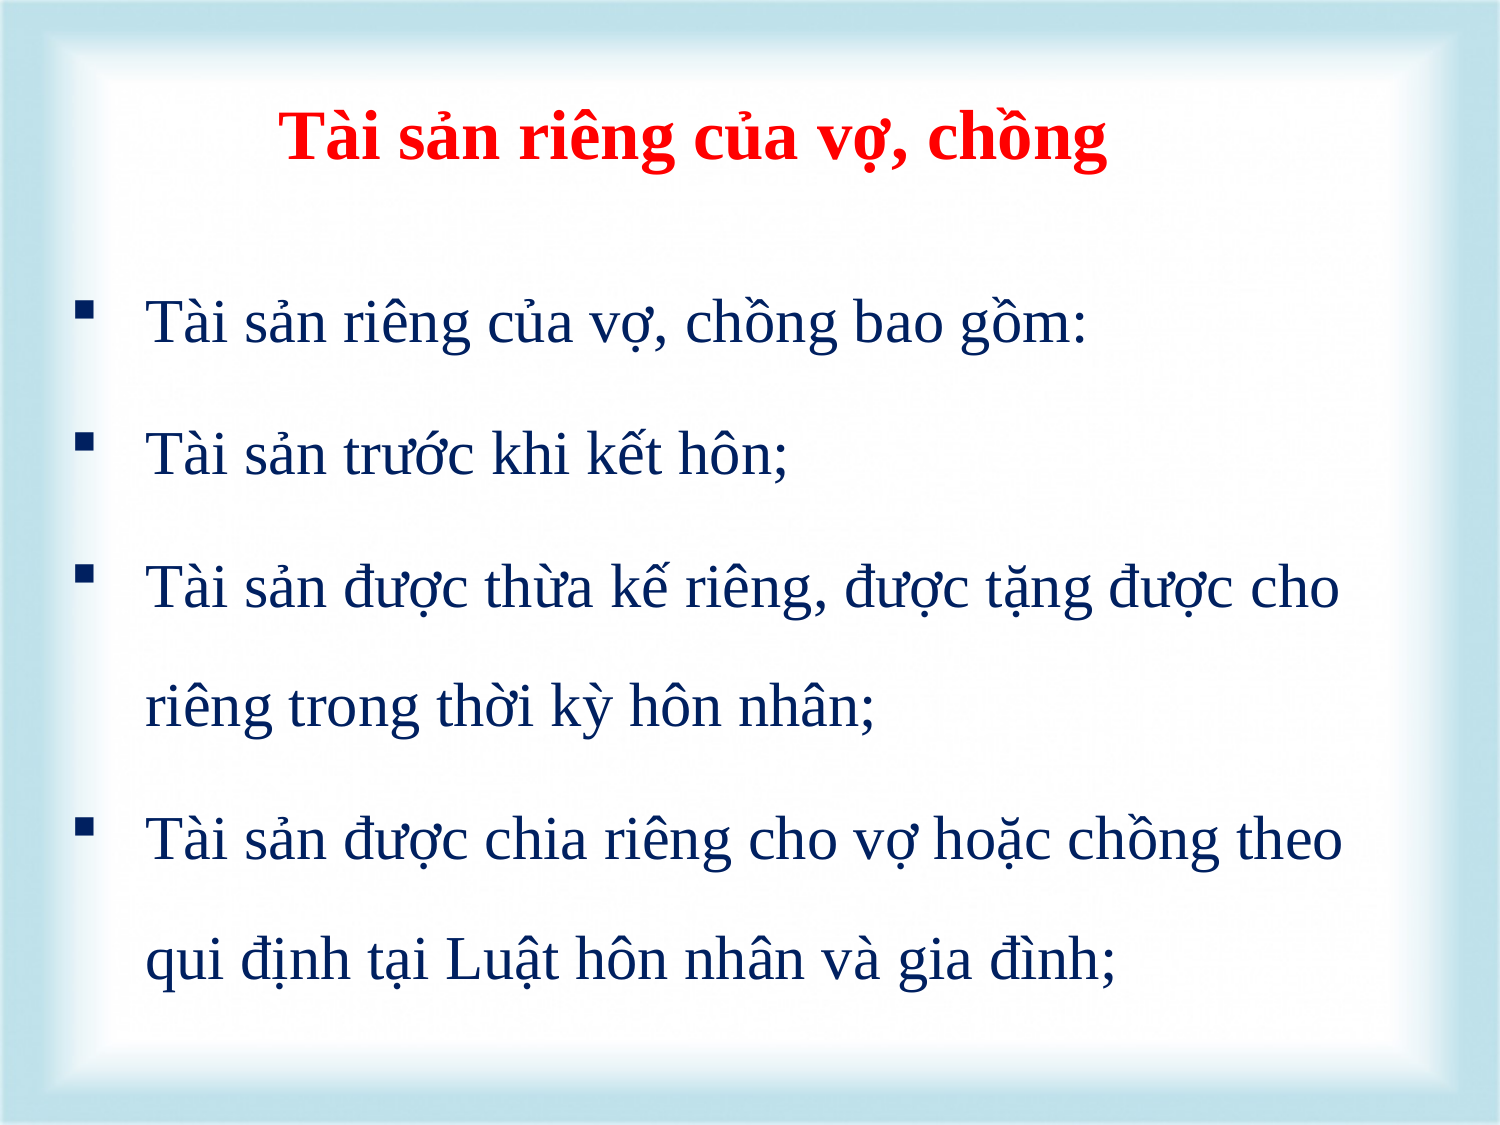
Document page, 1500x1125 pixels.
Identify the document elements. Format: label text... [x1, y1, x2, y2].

picture [0, 0, 1500, 1125]
list Tài sản riêng của vợ, chồng bao gồm: Tài sản trước khi kết hôn; Tài sản được thừa kế riêng, được tặng được cho riêng trong thời kỳ hôn nhân; Tài sản được chia riêng cho vợ hoặc chồng theo qui định tại Luật hôn nhân và gia đình; [54, 227, 1445, 1038]
title Tài sản riêng của vợ, chồng [112, 37, 1276, 226]
